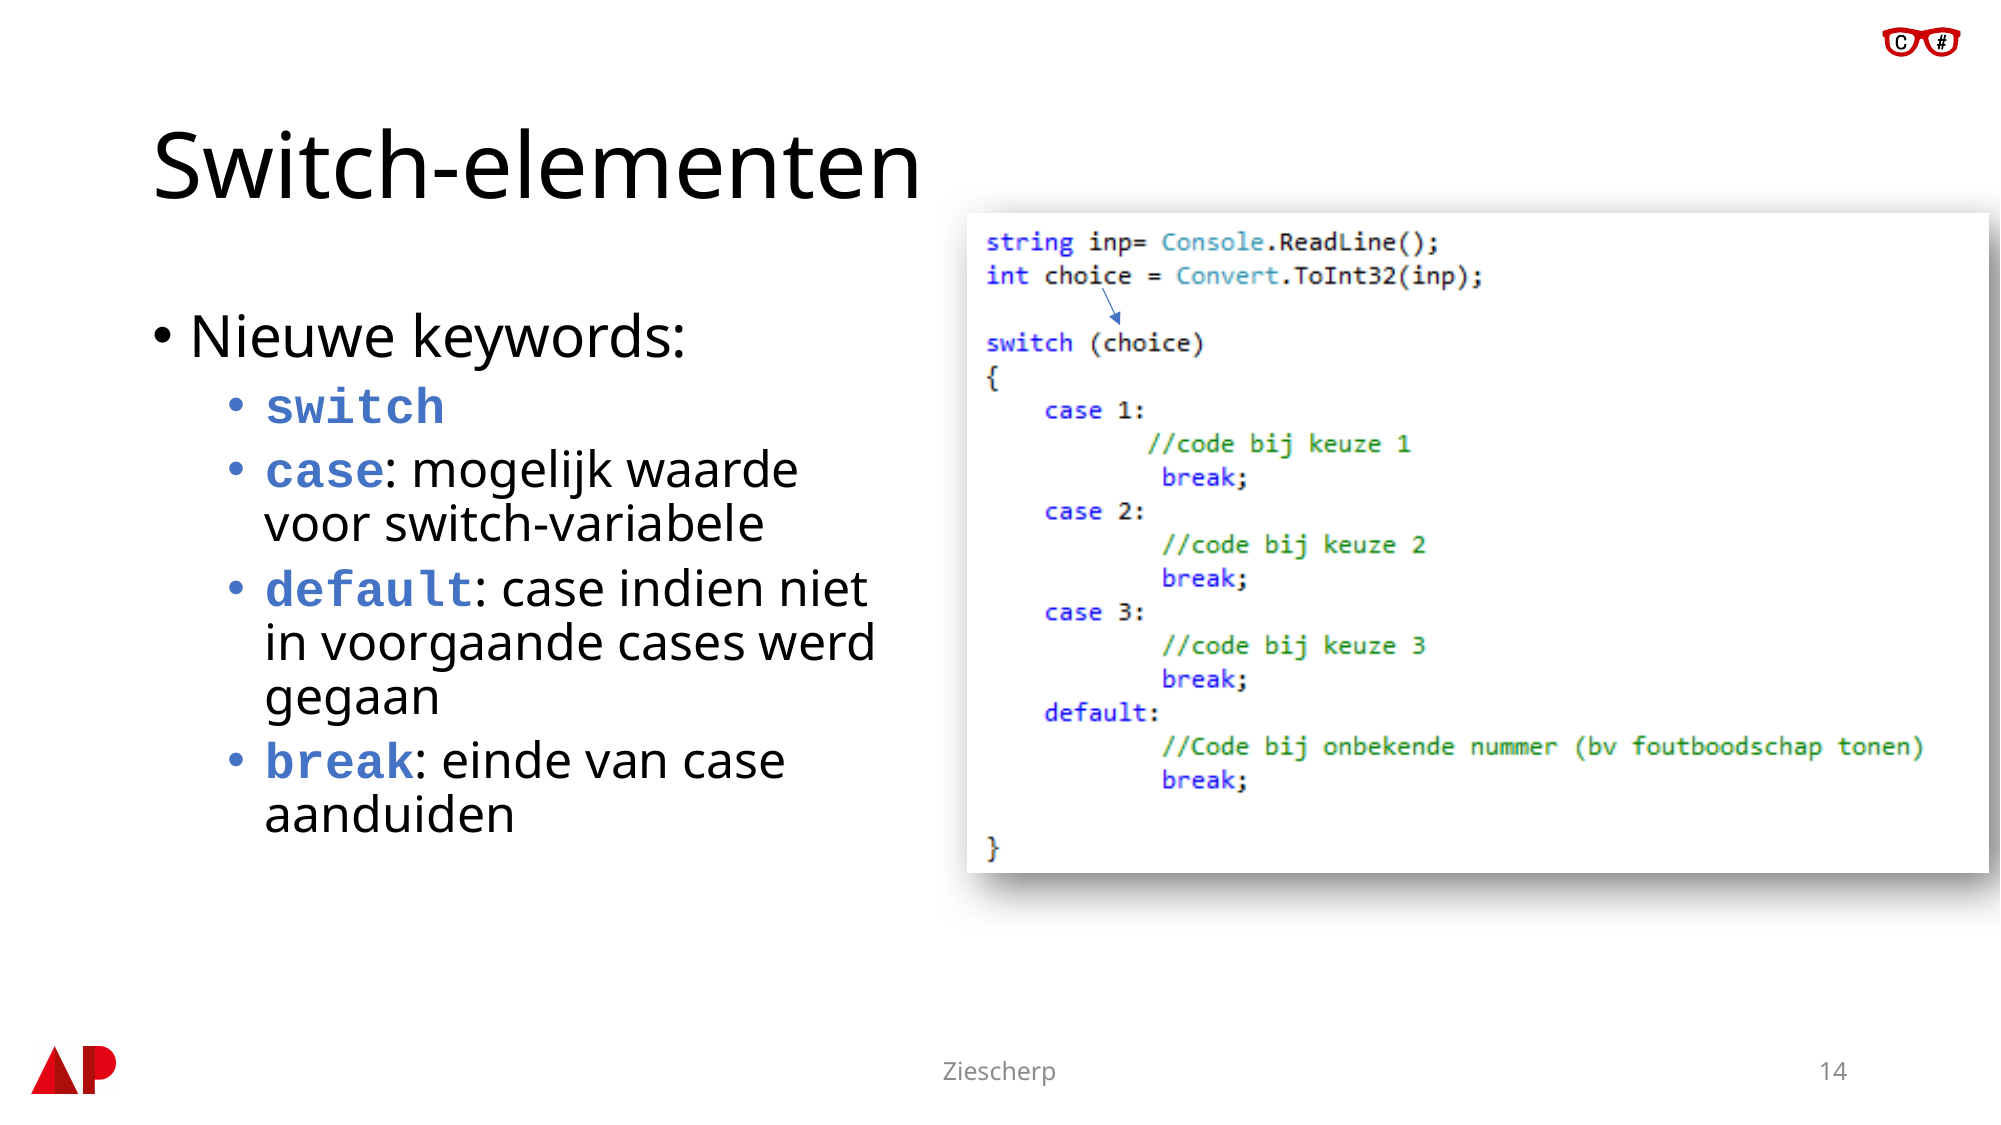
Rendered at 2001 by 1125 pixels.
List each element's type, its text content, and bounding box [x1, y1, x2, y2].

list Nieuwe keywords: switch case: mogelijk waarde voor switch-variabele default: case indien niet in voorgaande cases werd gegaan break: einde van case aanduiden [137, 299, 911, 1014]
title Switch-elementen [137, 59, 1863, 278]
picture [1879, 0, 1964, 85]
footer Ziescherp [662, 1042, 1338, 1103]
picture [31, 1046, 116, 1094]
picture [967, 213, 1989, 873]
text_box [1102, 287, 1121, 326]
slide_number 14 [1412, 1042, 1863, 1103]
